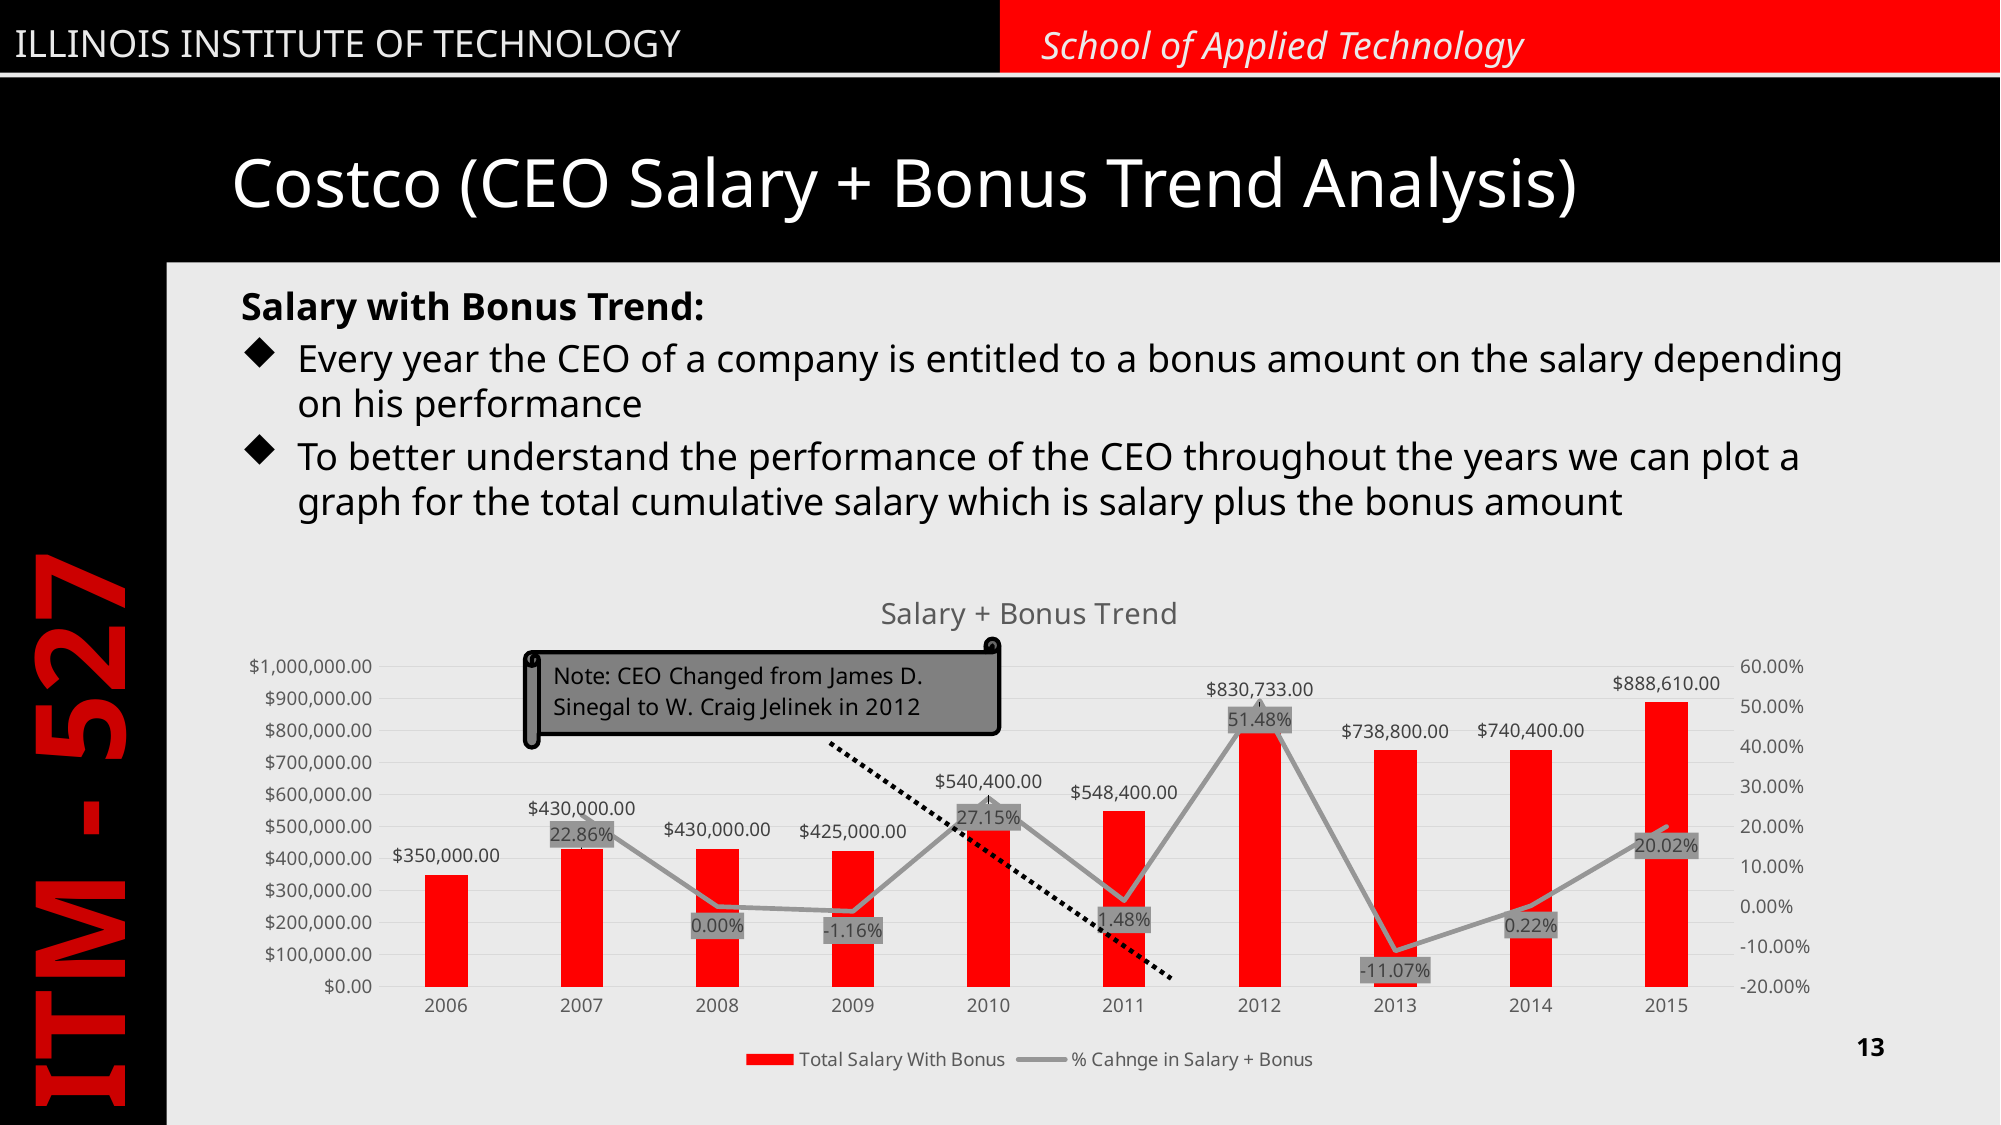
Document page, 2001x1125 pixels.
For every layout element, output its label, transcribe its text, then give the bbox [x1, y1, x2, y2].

chart [216, 566, 1844, 1079]
slide_number 13 [1433, 1024, 1901, 1103]
list Salary with Bonus Trend: Every year the CEO of a company is entitled to a bonus amount on the salary depending on his performance To better understand the performance of the CEO throughout the years we can plot a graph for the total cumulative salary which is salary plus the bonus amount [216, 274, 1901, 524]
title Costco (CEO Salary + Bonus Trend Analysis) [216, 87, 1901, 274]
